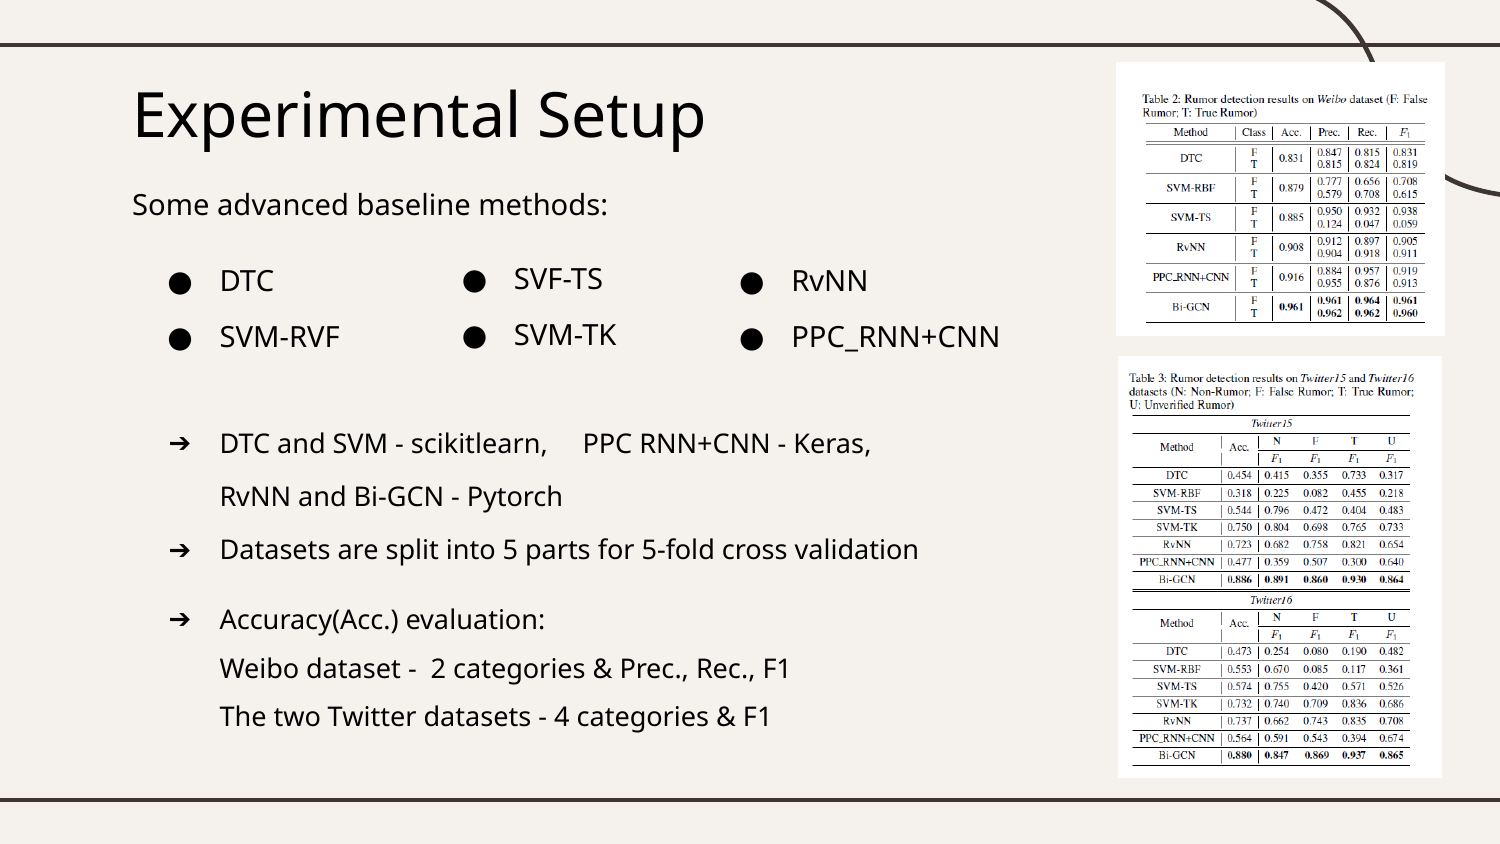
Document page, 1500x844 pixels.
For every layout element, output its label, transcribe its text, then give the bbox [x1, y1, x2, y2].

title Experimental Setup [116, 60, 899, 155]
picture [1115, 62, 1445, 337]
picture [1118, 356, 1442, 779]
subtitle RvNN PPC_RNN+CNN [701, 247, 1057, 325]
subtitle Some advanced baseline methods: [116, 170, 1110, 248]
subtitle SVF-TS SVM-TK [423, 245, 668, 323]
subtitle DTC SVM-RVF [129, 247, 374, 325]
subtitle DTC and SVM - scikitlearn, PPC RNN+CNN - Keras, RvNN and Bi-GCN - Pytorch Datasets are split into 5 parts for 5-fold cross validation Accuracy(Acc.) evaluation: Weibo dataset - 2 categories & Prec., Rec., F1 The two Twitter datasets - 4 categories & F1 [129, 411, 1020, 728]
